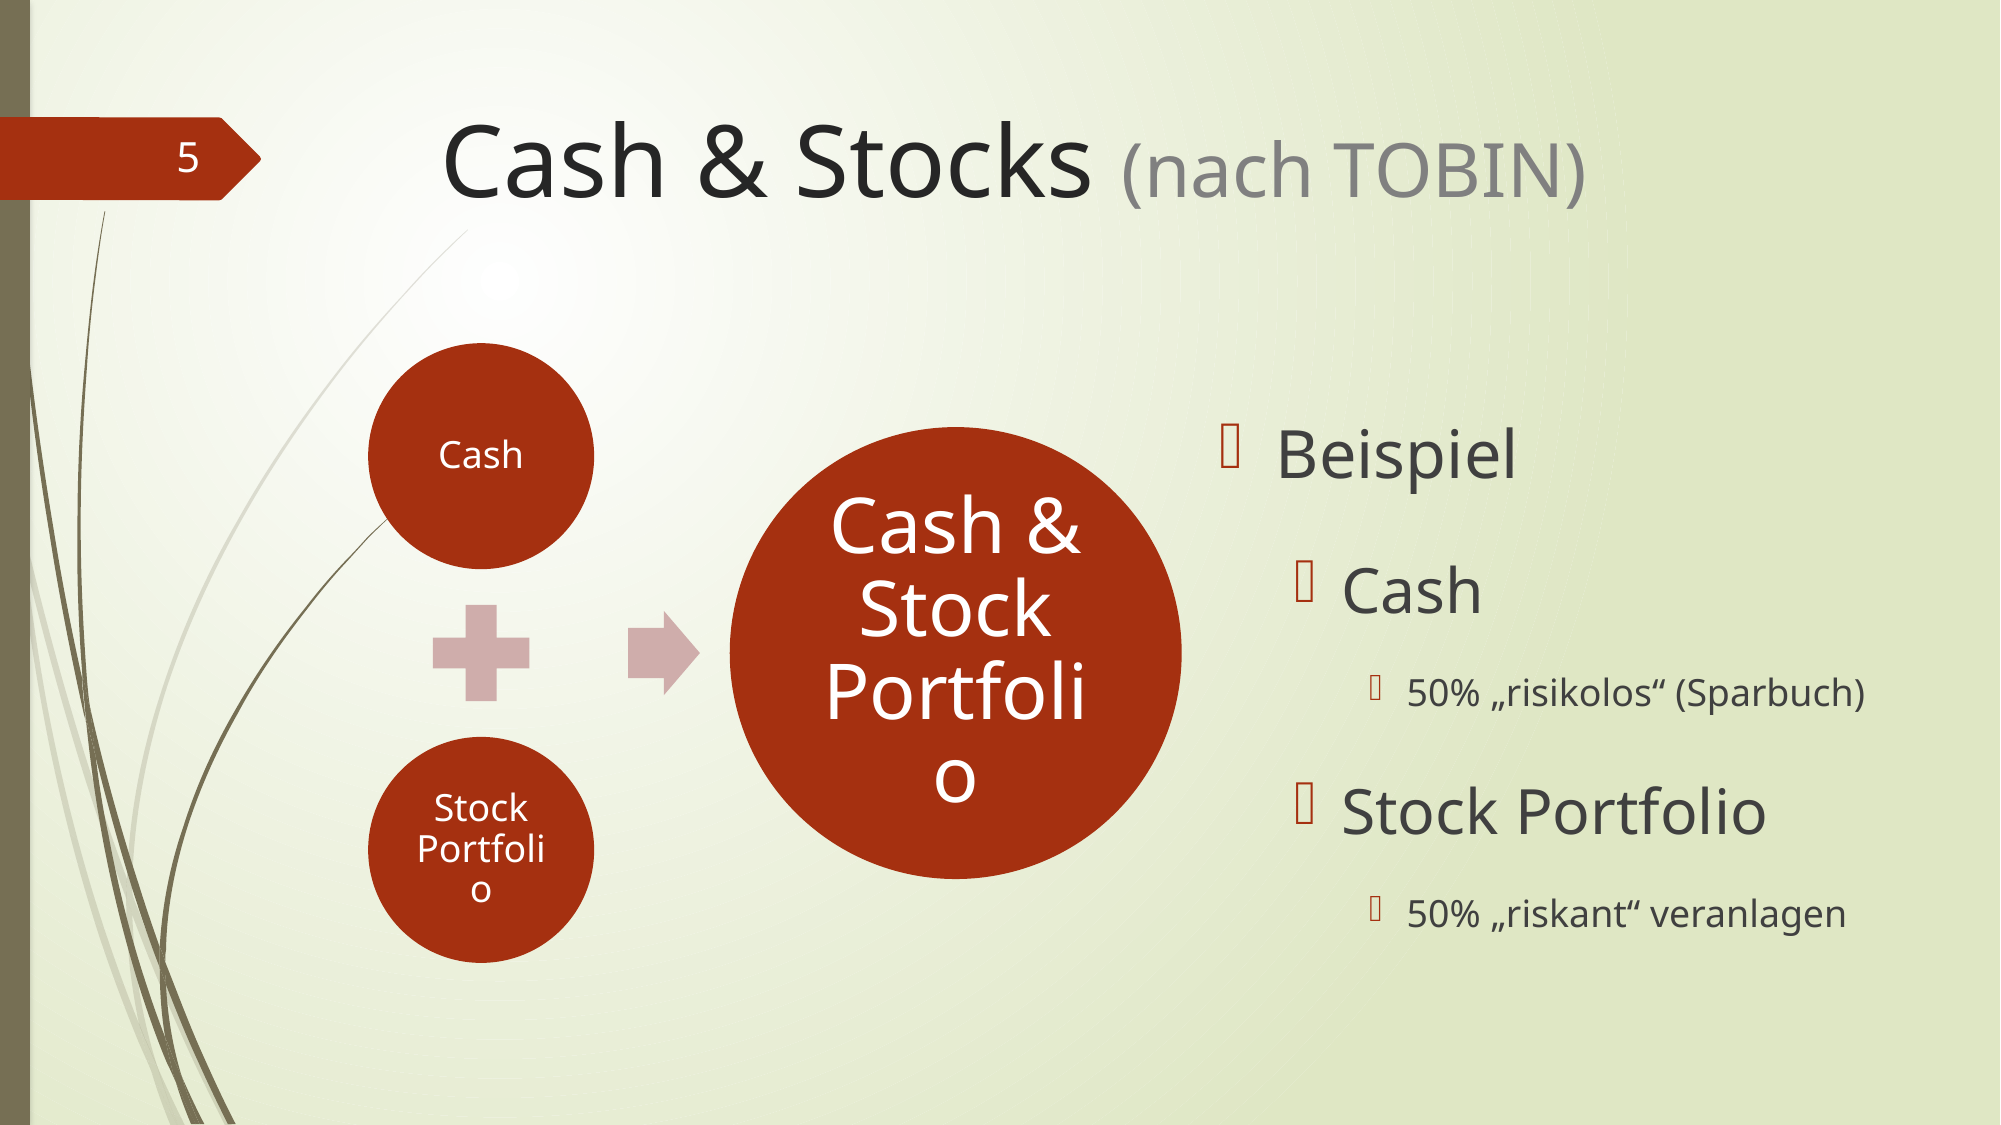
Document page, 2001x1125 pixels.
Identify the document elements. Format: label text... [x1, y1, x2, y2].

text_box Beispiel Cash 50% „risikolos“ (Sparbuch) Stock Portfolio 50% „riskant“ veranlagen [1204, 364, 1909, 985]
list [325, 342, 1225, 964]
title Cash & Stocks (nach TOBIN) [425, 89, 1888, 300]
slide_number 5 [87, 129, 216, 190]
